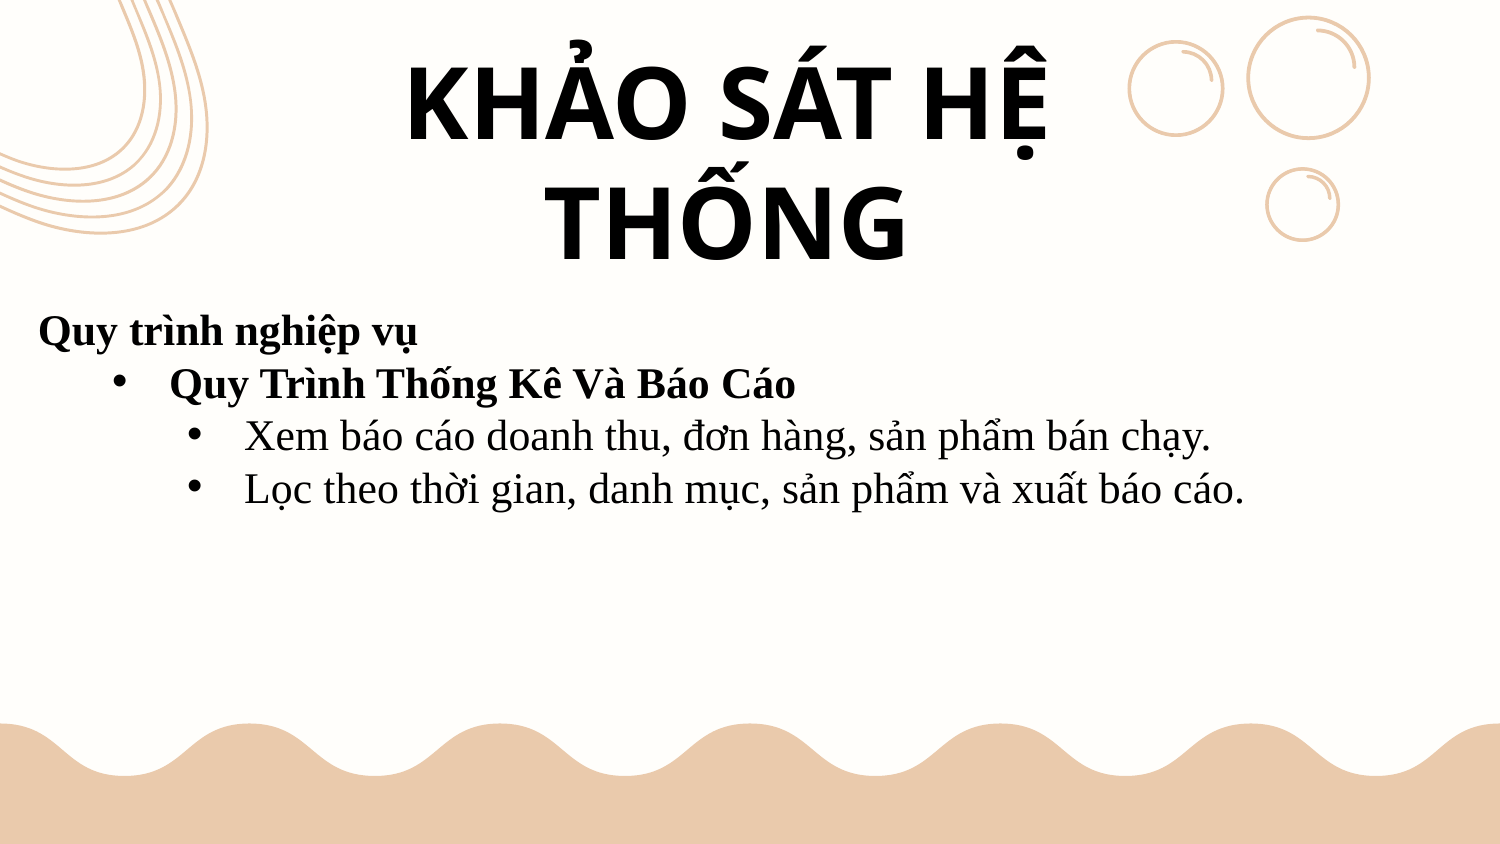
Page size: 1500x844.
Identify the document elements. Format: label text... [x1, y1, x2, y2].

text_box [1128, 41, 1224, 136]
title KHẢO SÁT HỆ THỐNG [202, 24, 1253, 286]
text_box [1266, 168, 1339, 241]
subtitle Quy trình nghiệp vụ Quy Trình Thống Kê Và Báo Cáo Xem báo cáo doanh thu, đơn hàng, sản phẩm bán chạy. Lọc theo thời gian, danh mục, sản phẩm và xuất báo cáo. [0, 286, 1500, 725]
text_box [1247, 16, 1370, 139]
